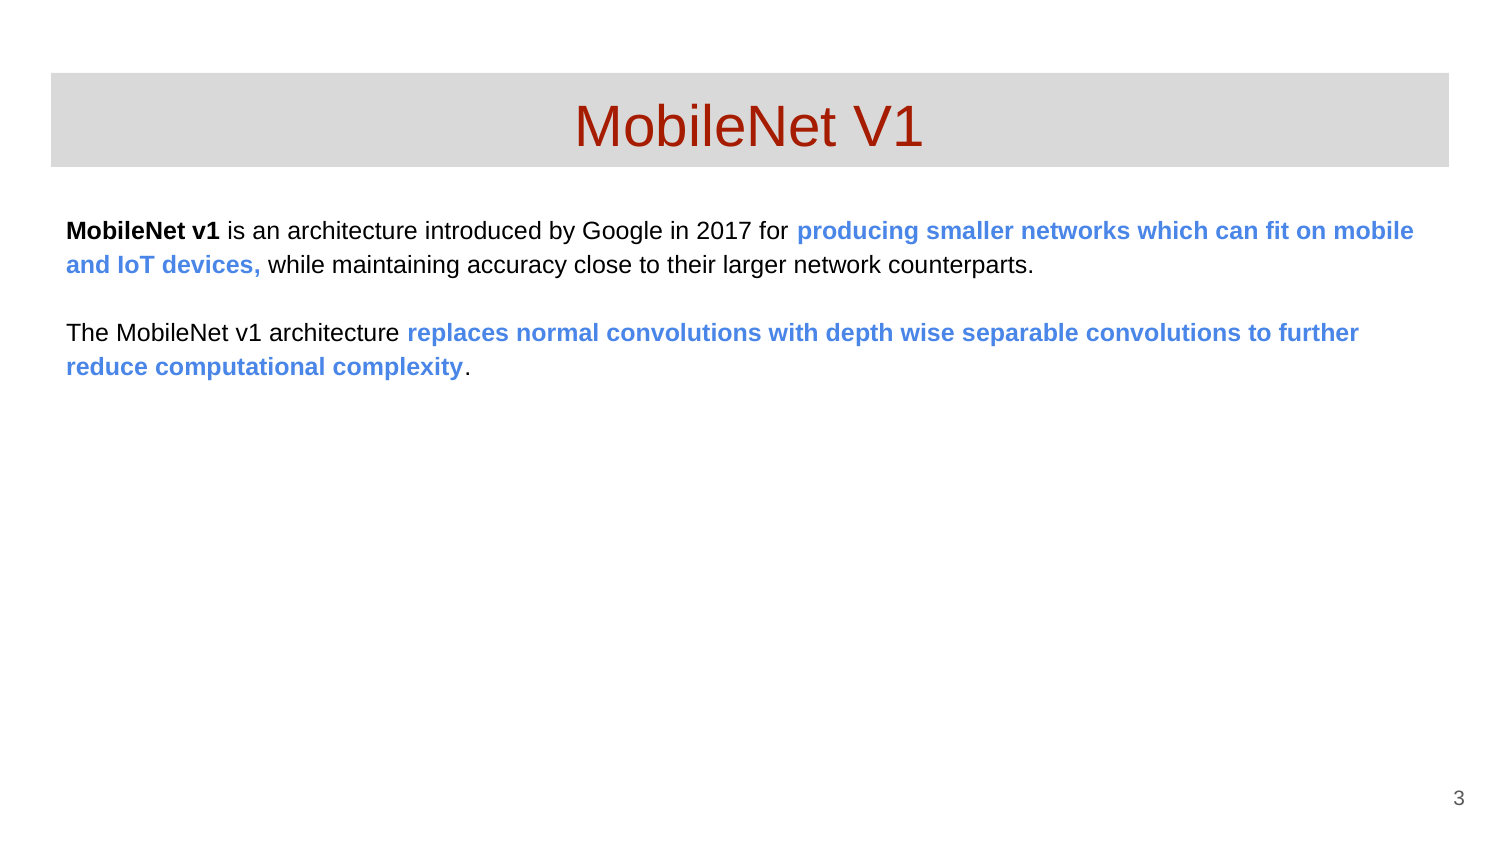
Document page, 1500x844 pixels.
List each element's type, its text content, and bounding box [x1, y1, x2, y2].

slide_number ‹#› [1389, 764, 1480, 830]
text_box MobileNet v1 is an architecture introduced by Google in 2017 for producing smaller networks which can fit on mobile and IoT devices, while maintaining accuracy close to their larger network counterparts. The MobileNet v1 architecture replaces normal convolutions with depth wise separable convolutions to further reduce computational complexity. [51, 194, 1449, 393]
title MobileNet V1 [51, 72, 1449, 167]
